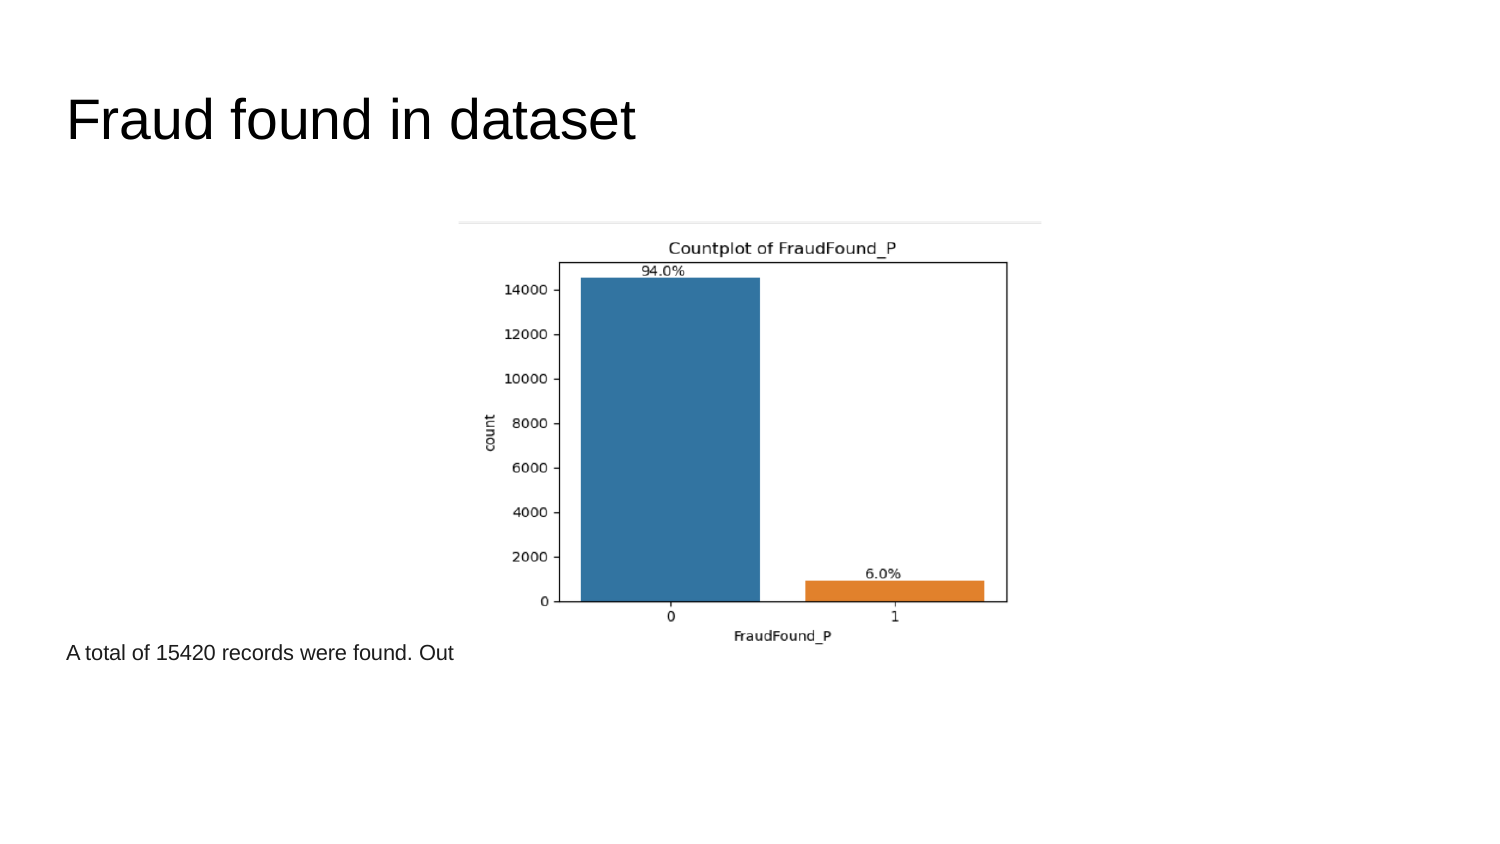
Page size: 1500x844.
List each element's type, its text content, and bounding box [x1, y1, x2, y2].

picture [458, 221, 1042, 663]
list A total of 15420 records were found. Out of those, 883 cases of fraud were detected. [51, 189, 1449, 750]
title Fraud found in dataset [51, 72, 1449, 167]
